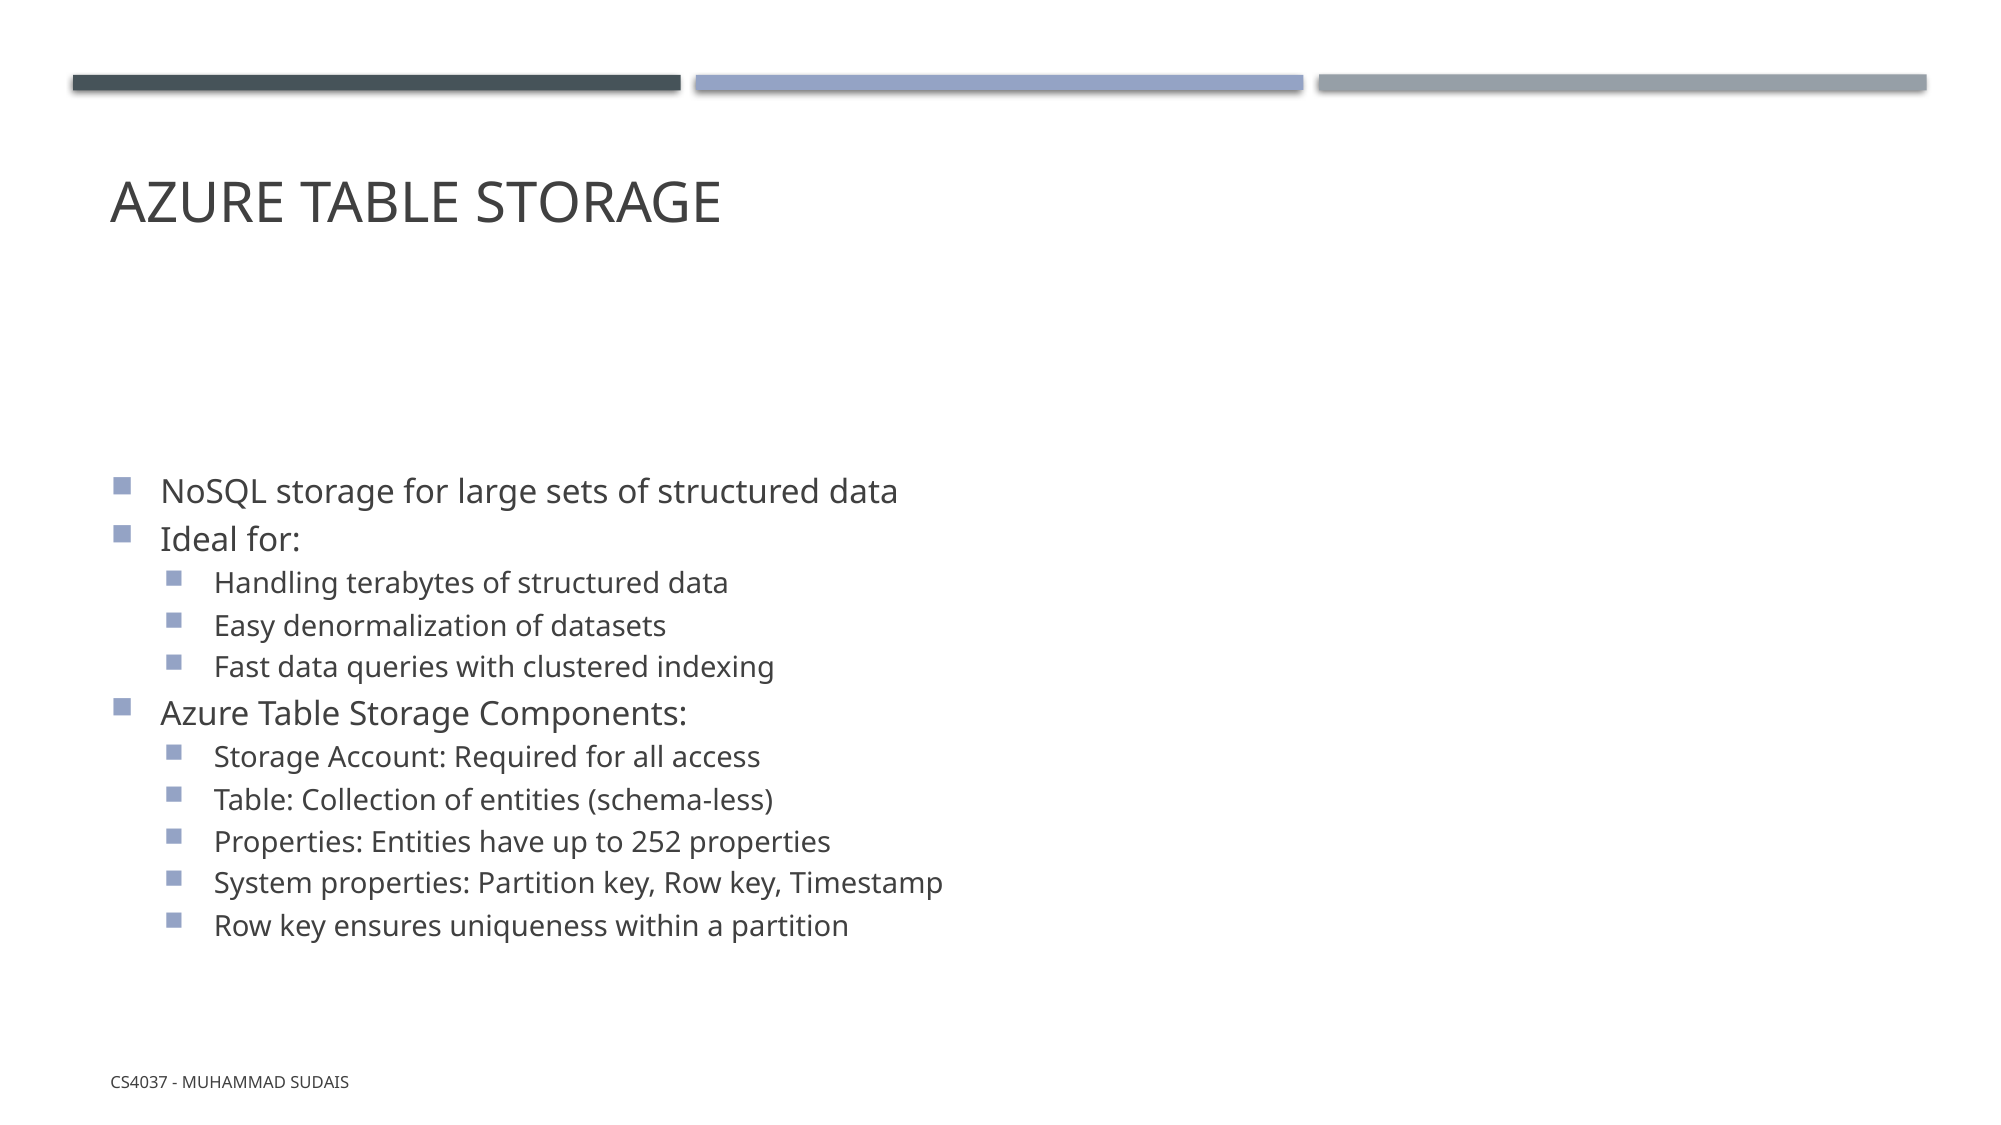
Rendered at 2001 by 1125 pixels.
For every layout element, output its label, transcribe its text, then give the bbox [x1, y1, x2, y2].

title Azure Table Storage [95, 115, 1905, 311]
footer CS4037 - Muhammad Sudais [95, 1053, 1230, 1114]
list NoSQL storage for large sets of structured data Ideal for: Handling terabytes of structured data Easy denormalization of datasets Fast data queries with clustered indexing Azure Table Storage Components: Storage Account: Required for all access Table: Collection of entities (schema-less) Properties: Entities have up to 252 properties System properties: Partition key, Row key, Timestamp Row key ensures uniqueness within a partition [95, 383, 1905, 981]
